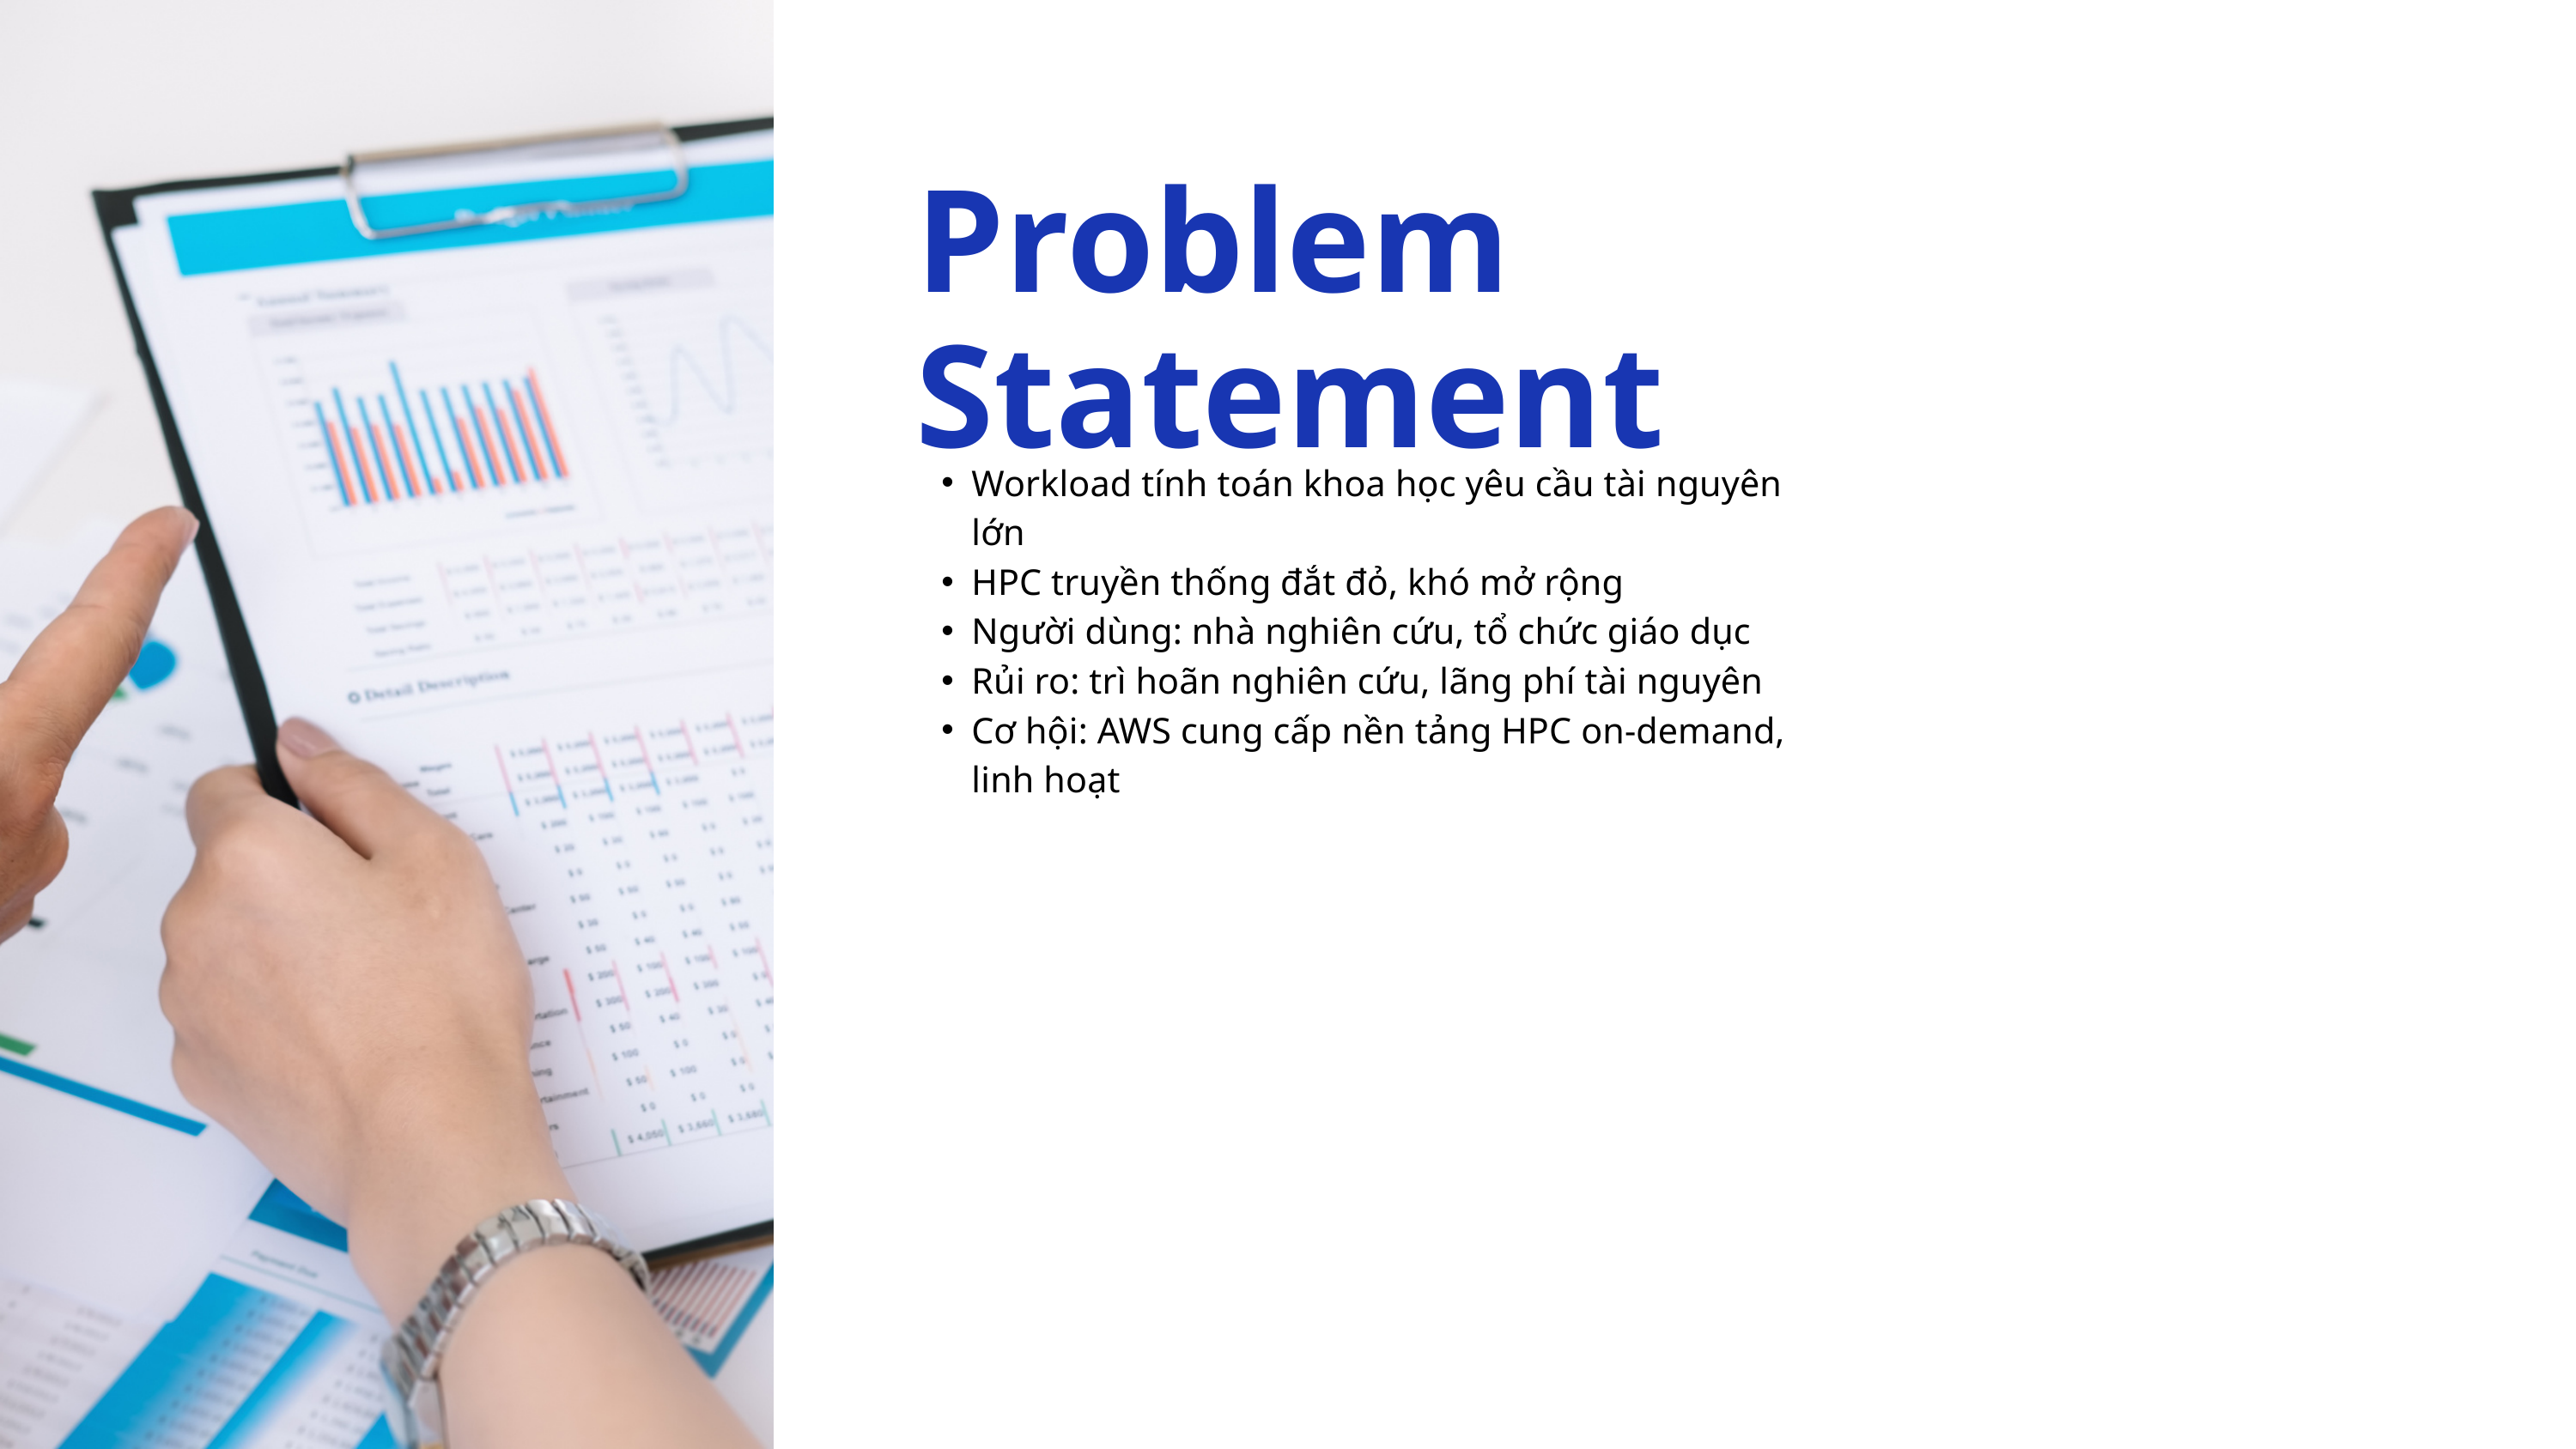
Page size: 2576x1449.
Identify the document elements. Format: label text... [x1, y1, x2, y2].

text_box [0, 0, 774, 1449]
text_box Workload tính toán khoa học yêu cầu tài nguyên lớn HPC truyền thống đắt đỏ, khó mở rộng Người dùng: nhà nghiên cứu, tổ chức giáo dục Rủi ro: trì hoãn nghiên cứu, lãng phí tài nguyên Cơ hội: AWS cung cấp nền tảng HPC on-demand, linh hoạt [911, 453, 1823, 850]
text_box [911, 157, 2269, 443]
